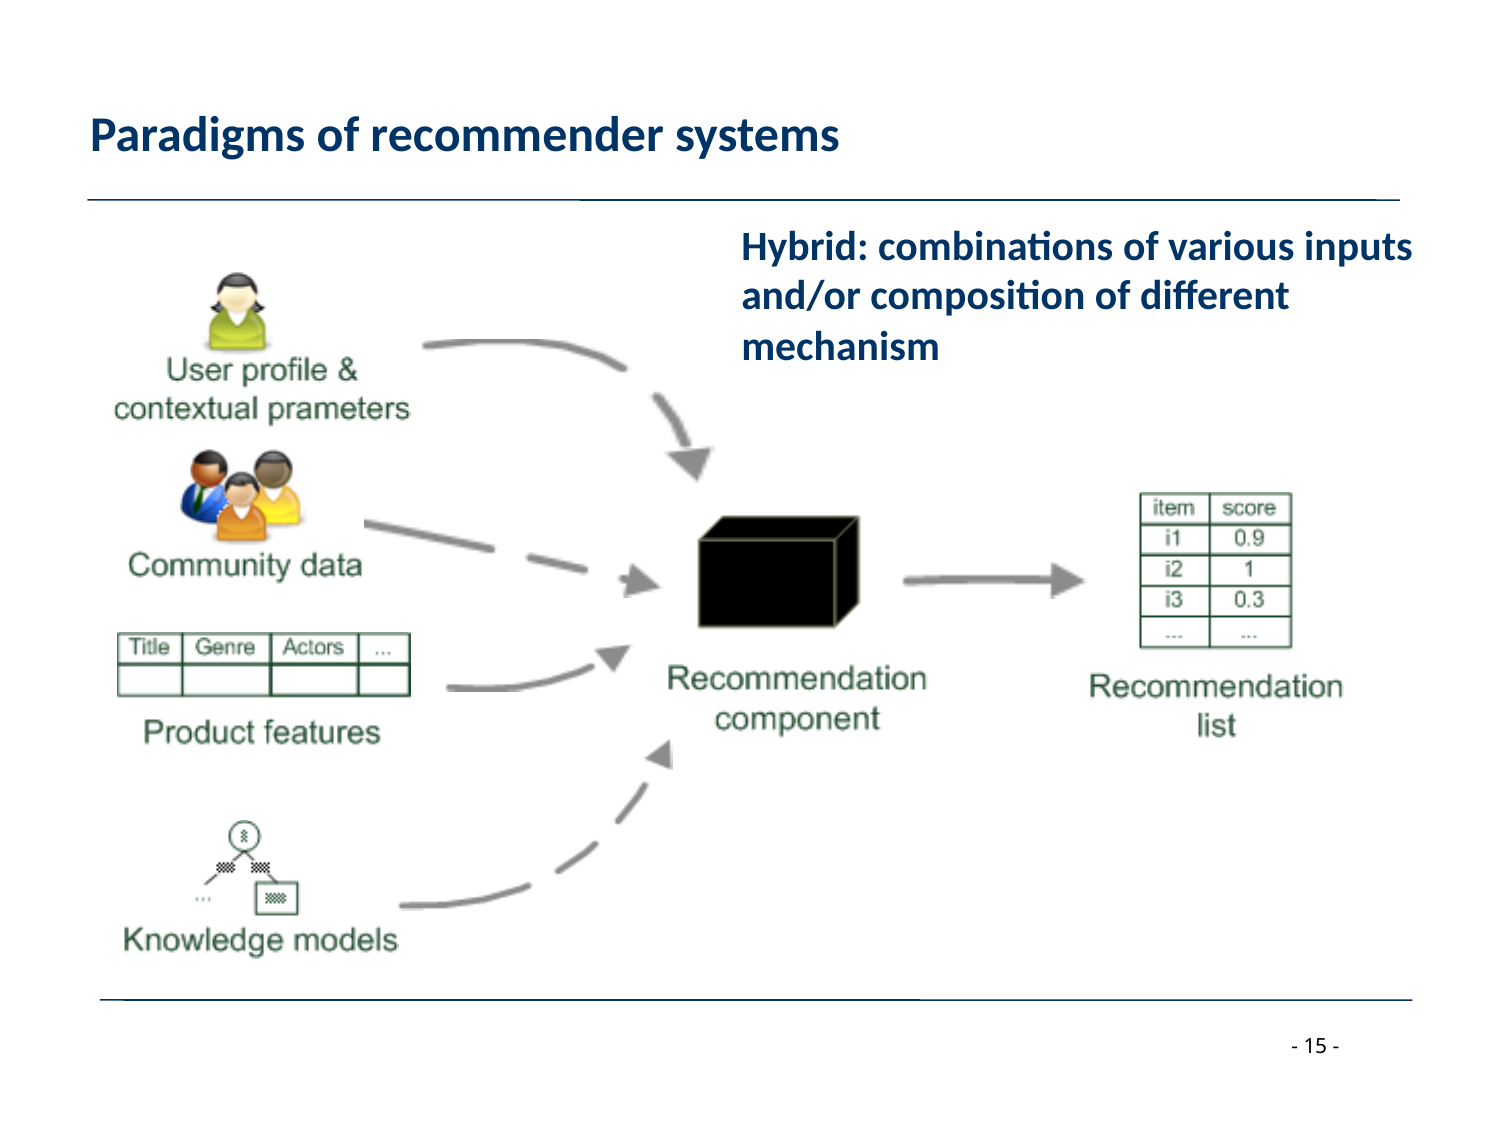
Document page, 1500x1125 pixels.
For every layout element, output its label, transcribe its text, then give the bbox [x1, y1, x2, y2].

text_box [122, 737, 673, 962]
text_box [128, 446, 663, 598]
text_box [114, 269, 715, 483]
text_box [116, 632, 633, 755]
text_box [667, 491, 1355, 747]
title Paradigms of recommender systems [74, 37, 1426, 226]
text_box Hybrid: combinations of various inputs and/or composition of different mechanism [726, 210, 1477, 376]
